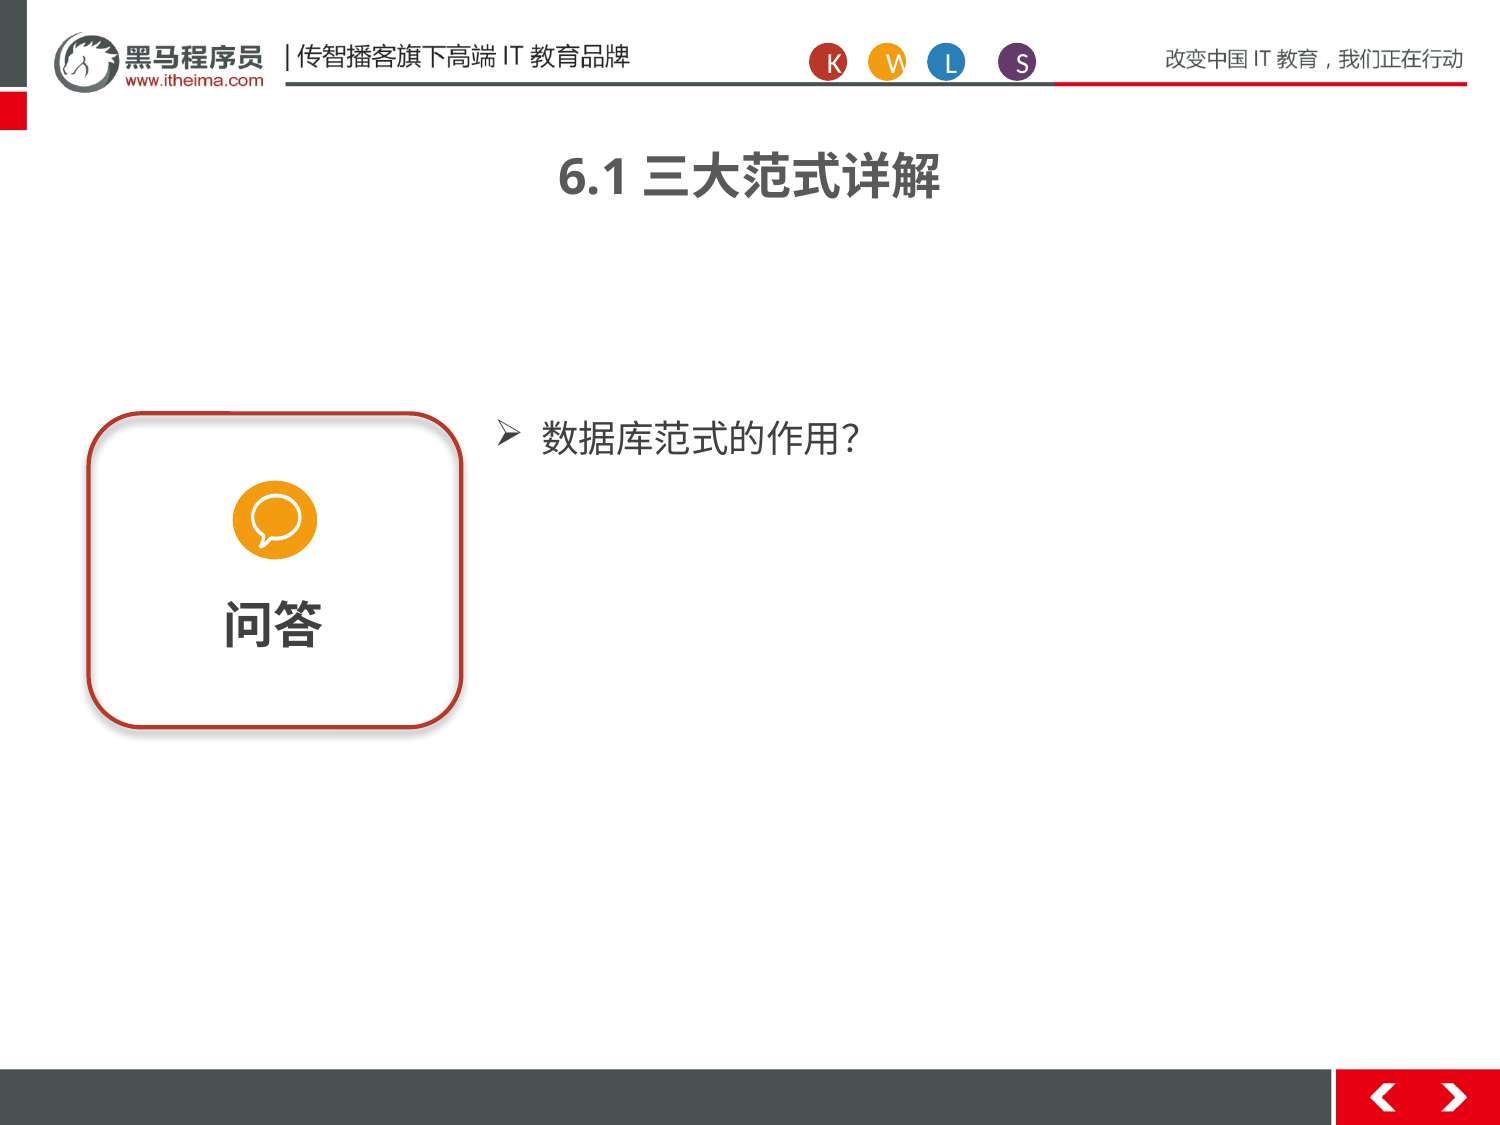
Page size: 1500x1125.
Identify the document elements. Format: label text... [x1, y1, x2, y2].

text_box W [866, 40, 909, 83]
picture [0, 209, 1500, 1125]
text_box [88, 413, 462, 728]
picture [0, 0, 1500, 137]
text_box K [806, 40, 850, 83]
text_box 数据库范式的作用？ [479, 412, 1363, 468]
text_box S [995, 40, 1039, 83]
text_box 6.1三大范式详解 [0, 137, 1500, 209]
text_box L [925, 40, 968, 83]
